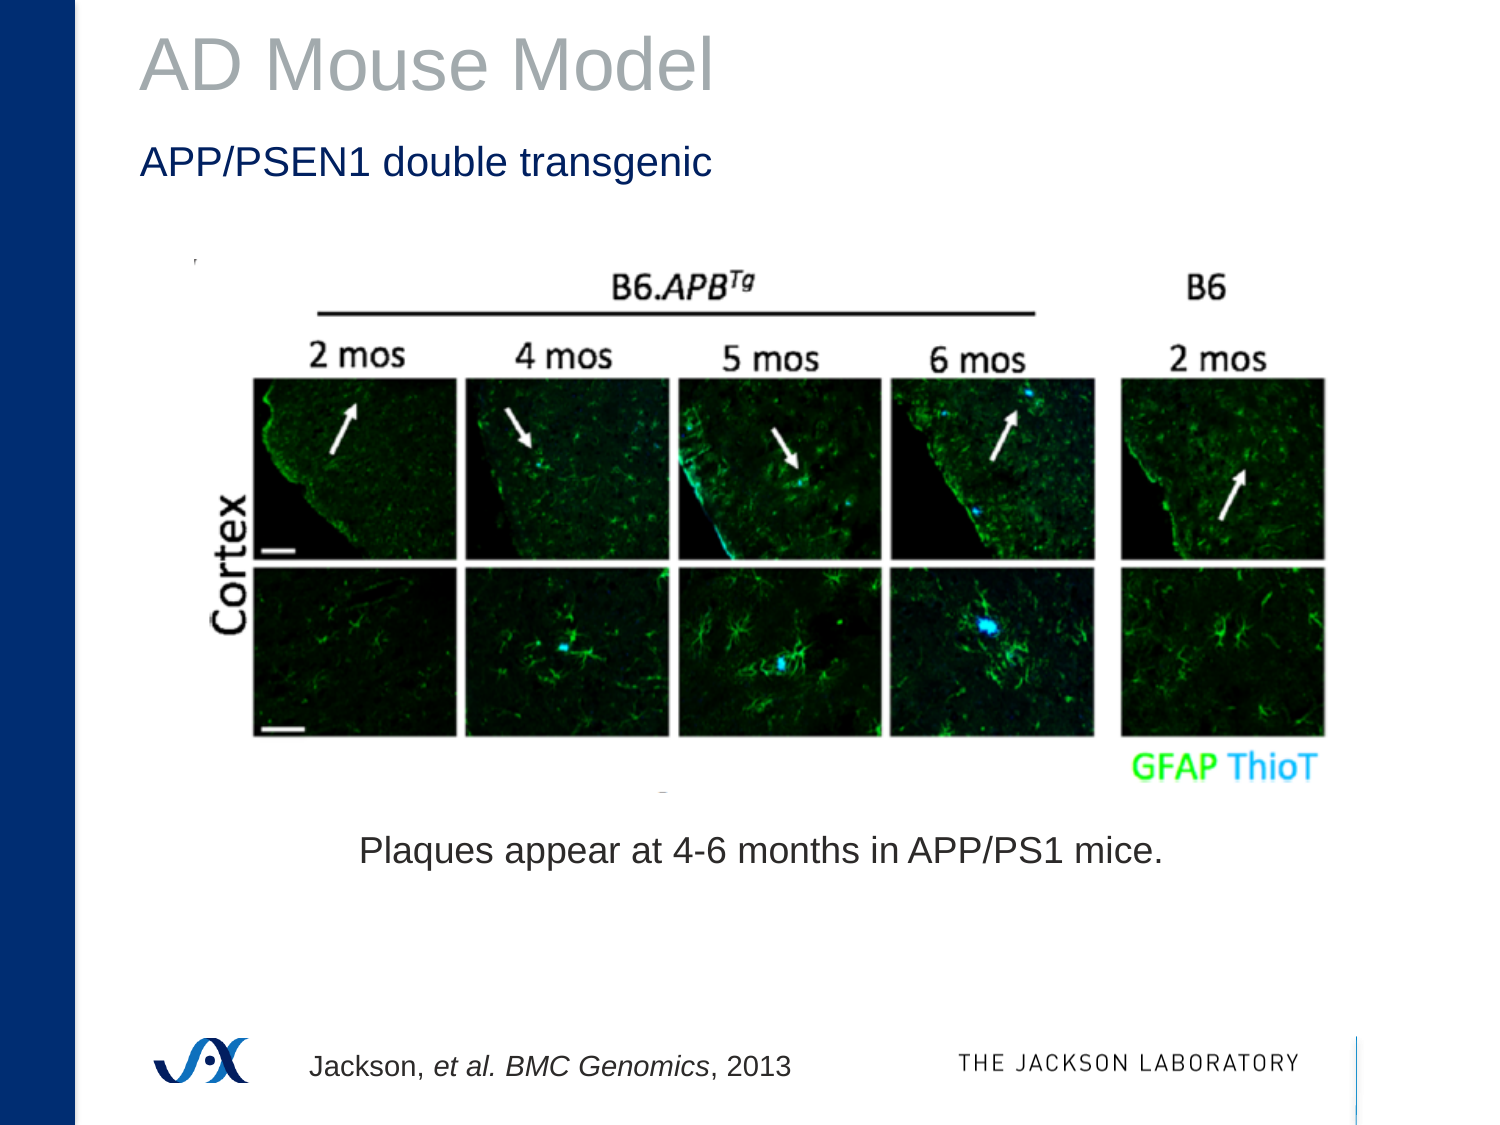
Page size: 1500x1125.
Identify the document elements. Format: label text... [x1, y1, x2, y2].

text_box Jackson, et al. BMC Genomics, 2013 [294, 1040, 807, 1090]
text_box AD Mouse Model [124, 0, 1325, 148]
picture [140, 1022, 269, 1099]
picture [943, 1023, 1313, 1099]
text_box APP/PSEN1 double transgenic [125, 127, 1150, 193]
text_box Plaques appear at 4-6 months in APP/PS1 mice. [249, 818, 1274, 879]
picture [194, 259, 1329, 793]
